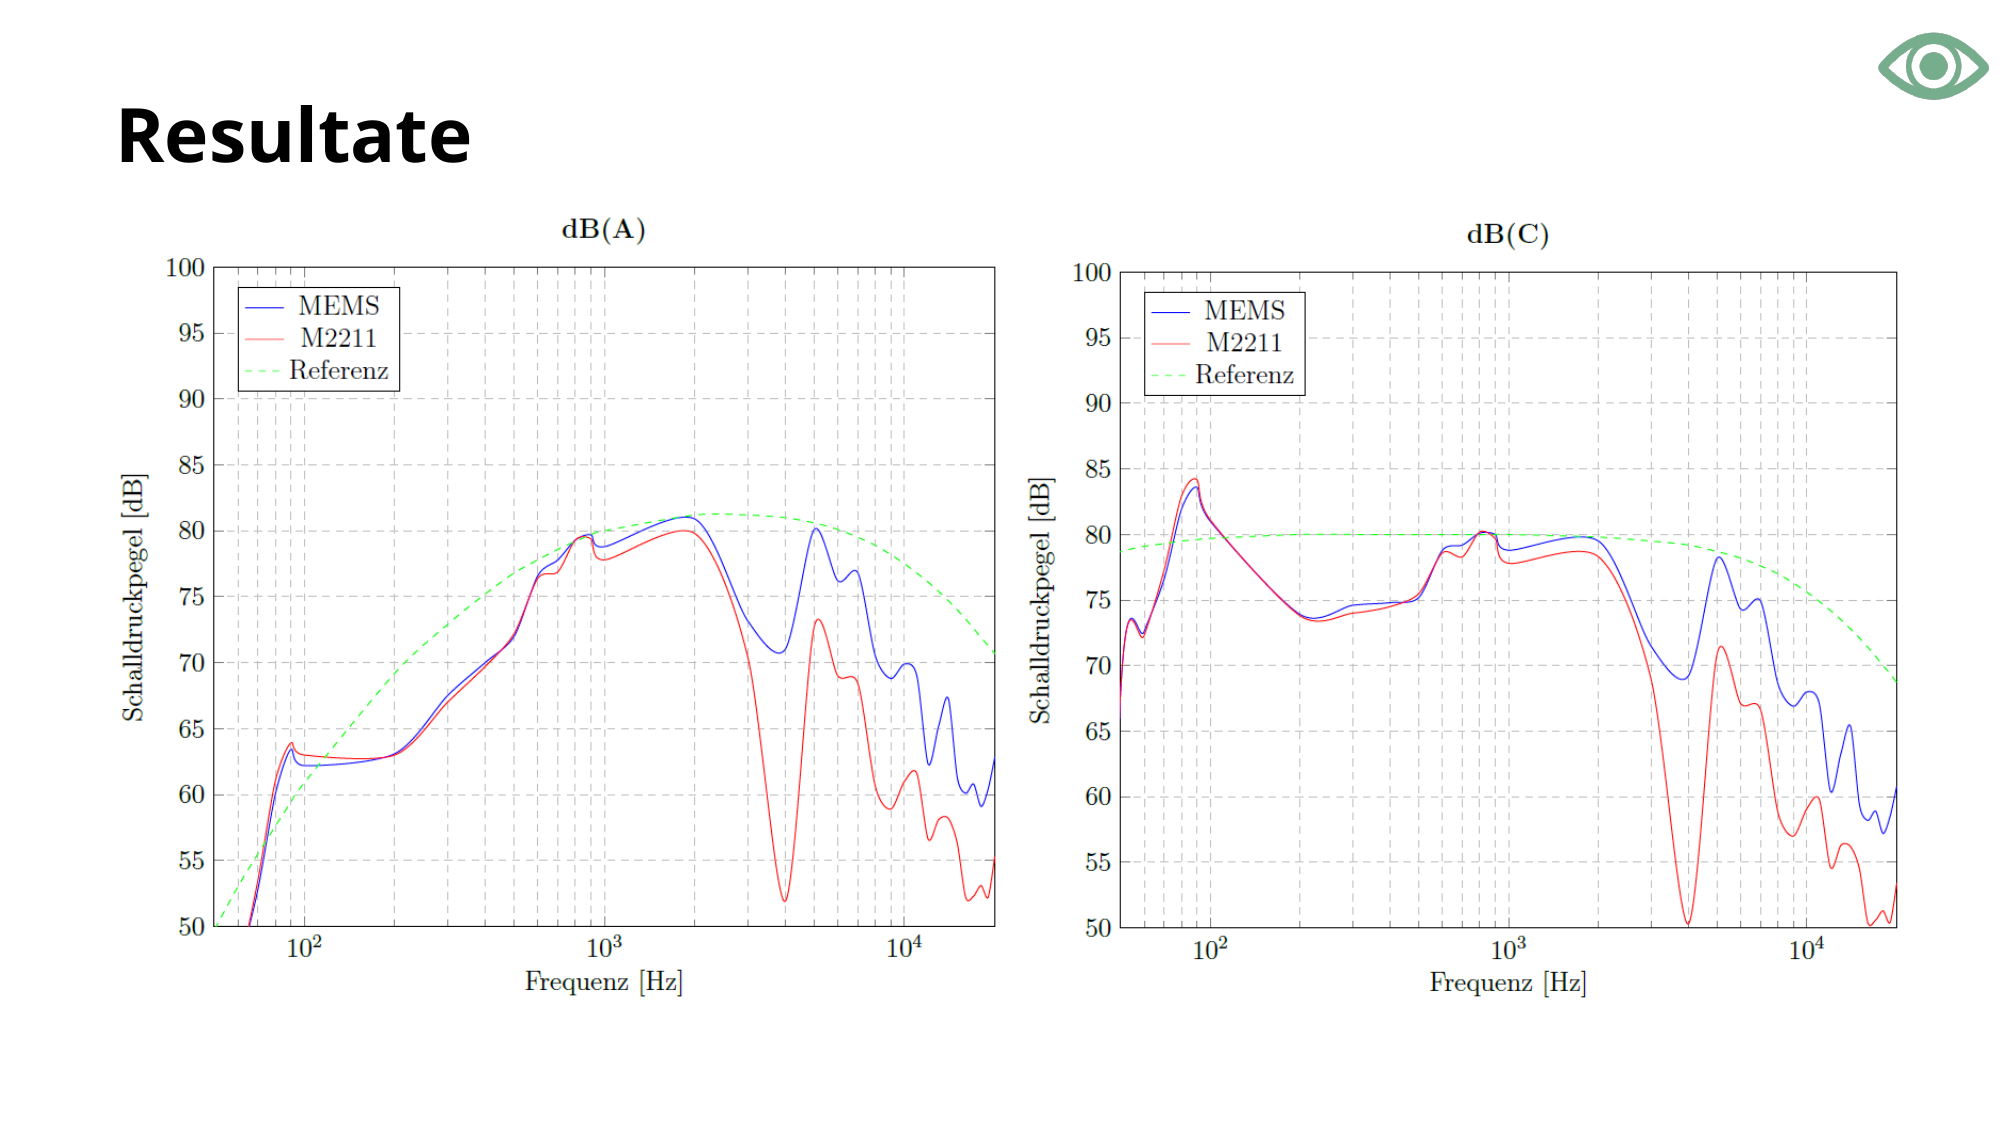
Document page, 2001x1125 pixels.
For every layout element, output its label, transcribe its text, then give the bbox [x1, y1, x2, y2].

picture [100, 209, 1005, 1005]
title Resultate [100, 90, 1849, 209]
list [1004, 209, 1909, 1008]
text_box [1866, 0, 2000, 134]
